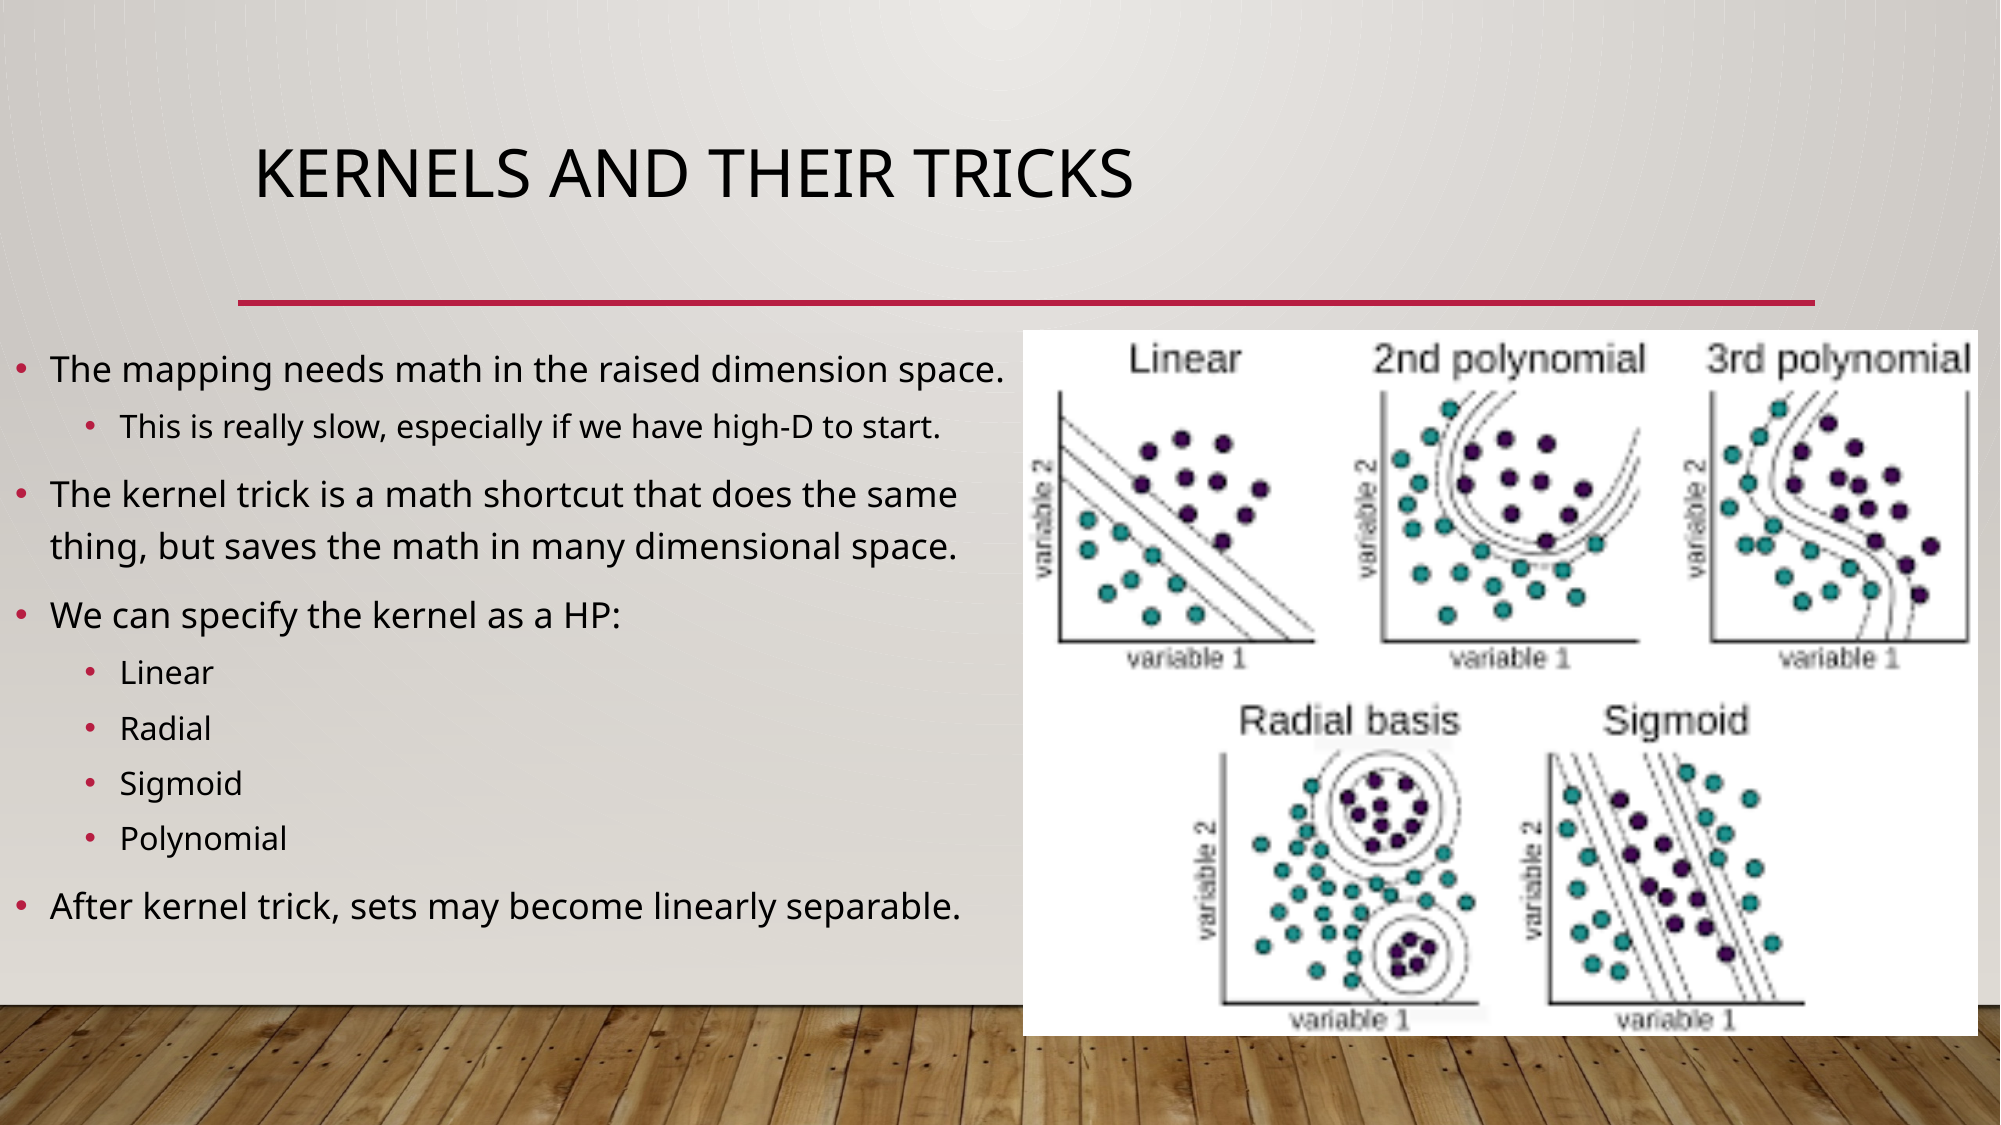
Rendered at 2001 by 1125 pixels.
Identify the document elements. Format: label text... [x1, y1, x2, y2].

list The mapping needs math in the raised dimension space. This is really slow, especially if we have high-D to start. The kernel trick is a math shortcut that does the same thing, but saves the math in many dimensional space. We can specify the kernel as a HP: Linear Radial Sigmoid Polynomial After kernel trick, sets may become linearly separable. [0, 330, 1023, 993]
title Kernels and their tricks [238, 131, 1814, 305]
picture [0, 330, 2000, 1125]
